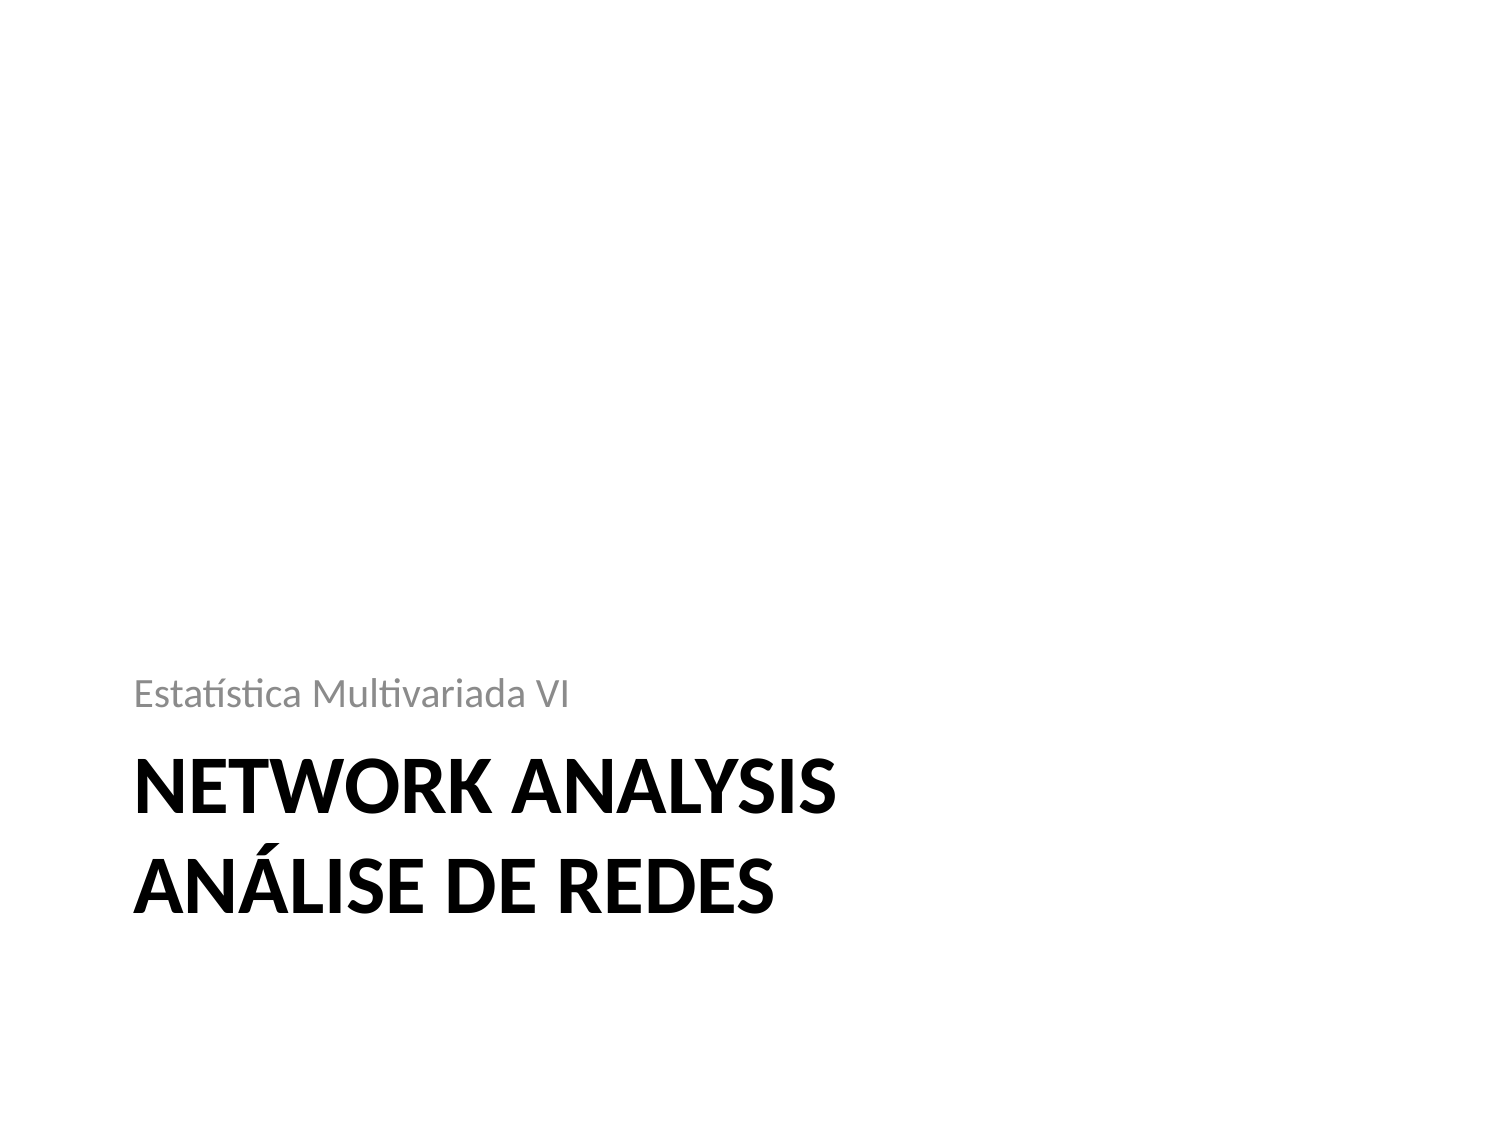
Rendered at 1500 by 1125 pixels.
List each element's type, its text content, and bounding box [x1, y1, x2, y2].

list Estatística Multivariada VI [118, 476, 1394, 724]
title Network Analysis Análise de redes [118, 724, 1394, 947]
